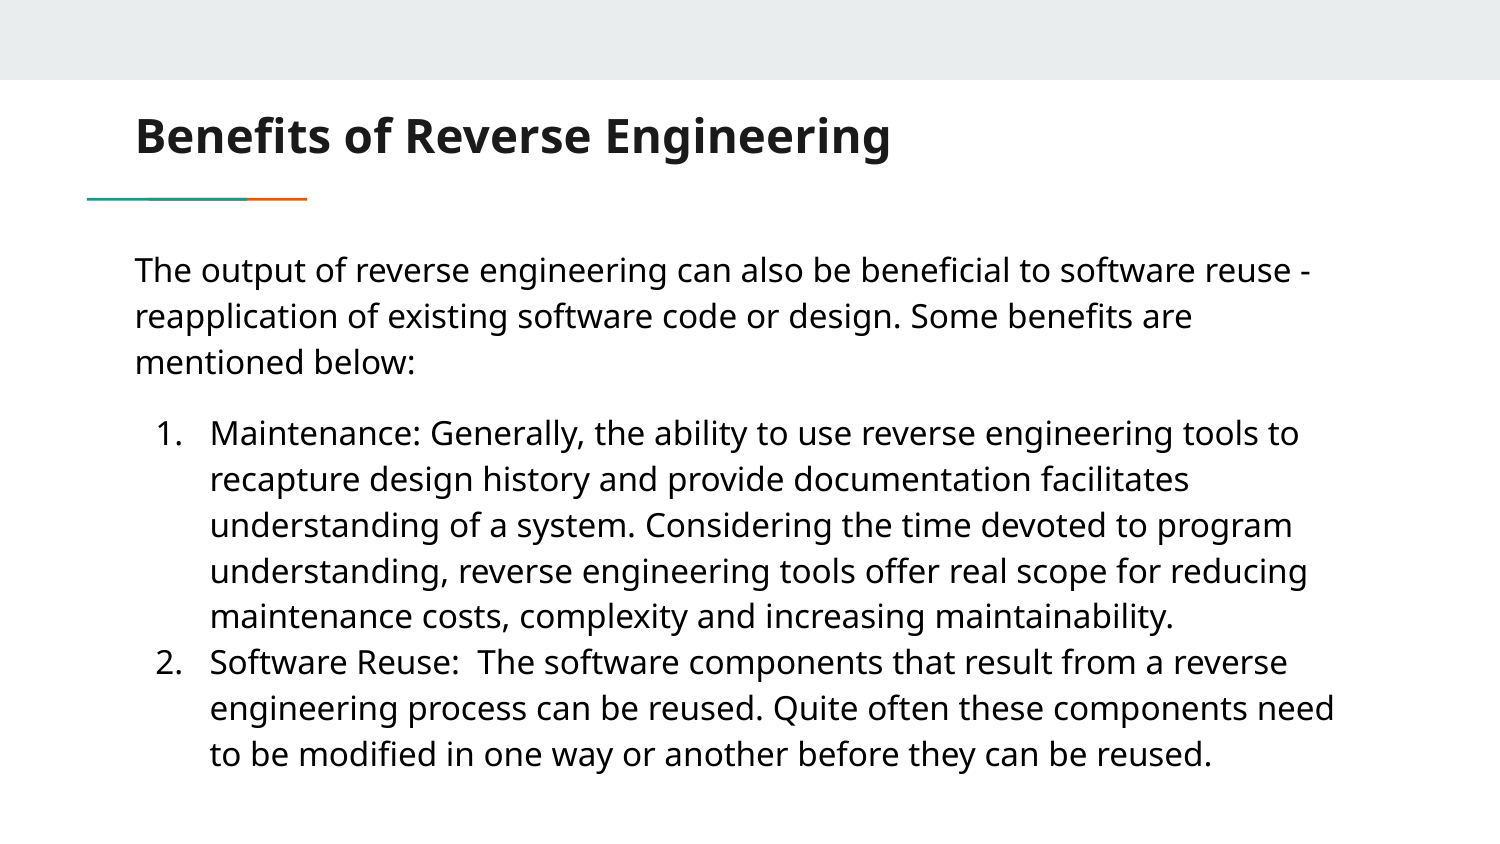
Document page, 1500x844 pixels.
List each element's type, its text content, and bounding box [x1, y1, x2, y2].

title Benefits of Reverse Engineering [119, 91, 1381, 180]
list The output of reverse engineering can also be beneficial to software reuse - reapplication of existing software code or design. Some benefits are mentioned below: Maintenance: Generally, the ability to use reverse engineering tools to recapture design history and provide documentation facilitates understanding of a system. Considering the time devoted to program understanding, reverse engineering tools offer real scope for reducing maintenance costs, complexity and increasing maintainability. Software Reuse: The software components that result from a reverse engineering process can be reused. Quite often these components need to be modified in one way or another before they can be reused. [119, 228, 1381, 702]
